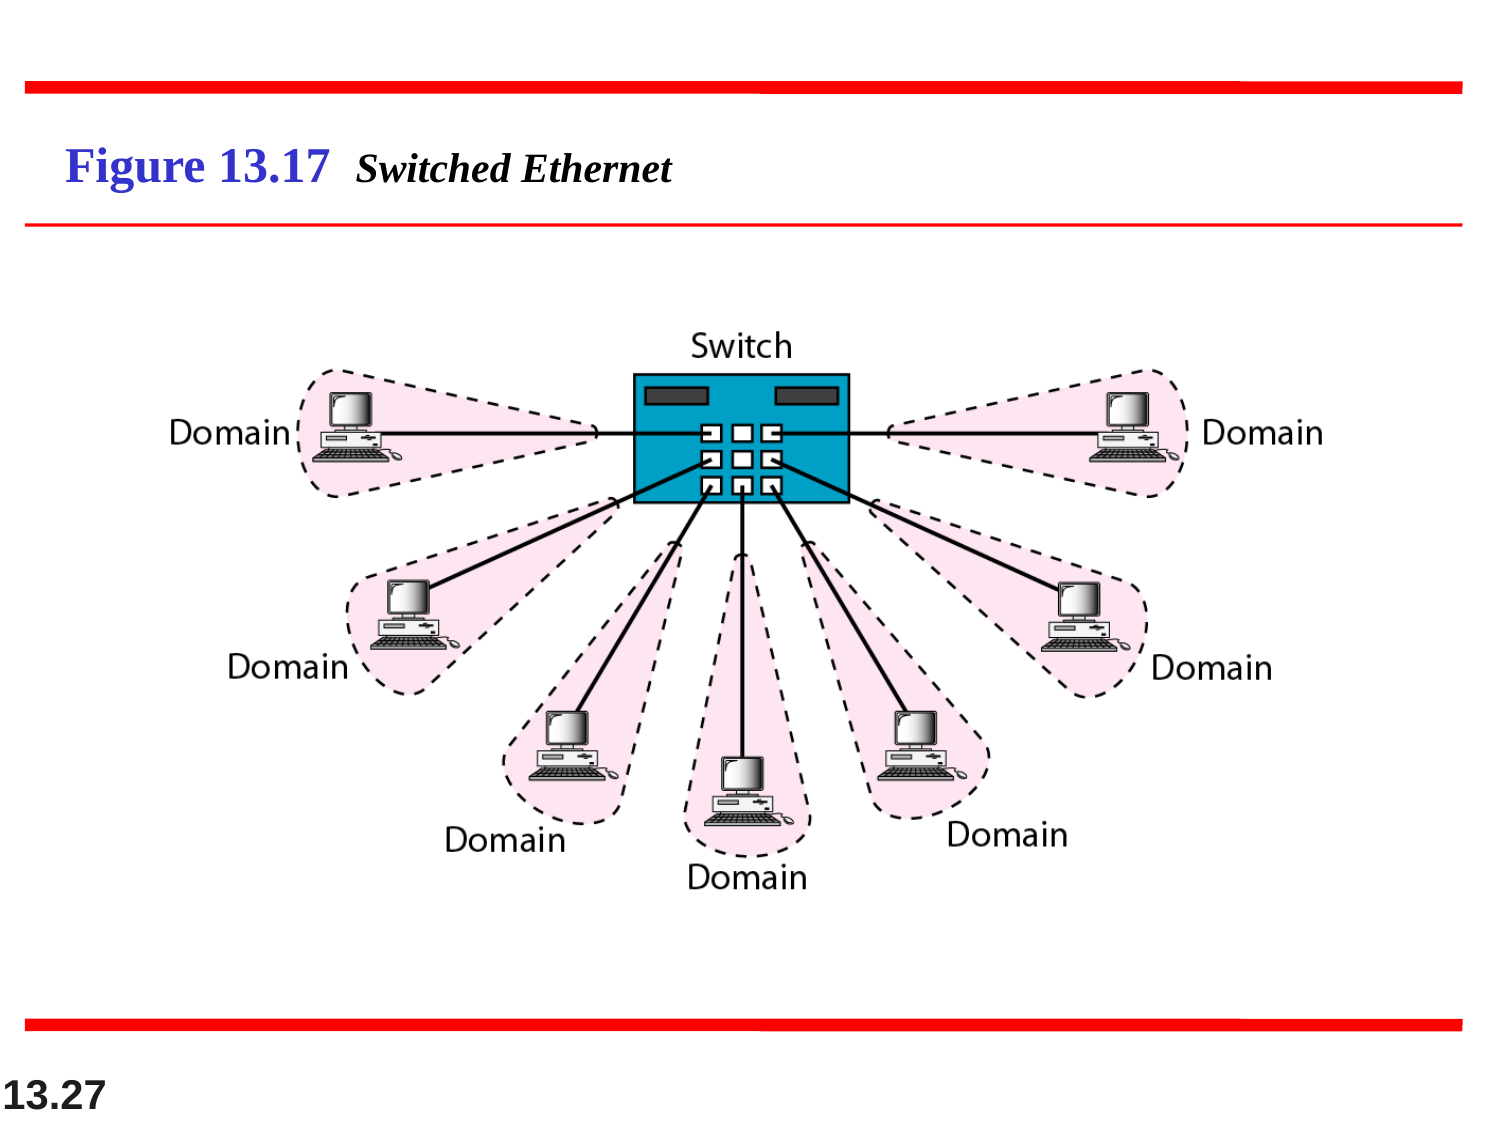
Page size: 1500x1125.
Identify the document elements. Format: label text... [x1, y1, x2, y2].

slide_number 13.27 [0, 1050, 300, 1125]
picture [168, 327, 1325, 900]
text_box Figure 13.17 Switched Ethernet [50, 124, 687, 200]
